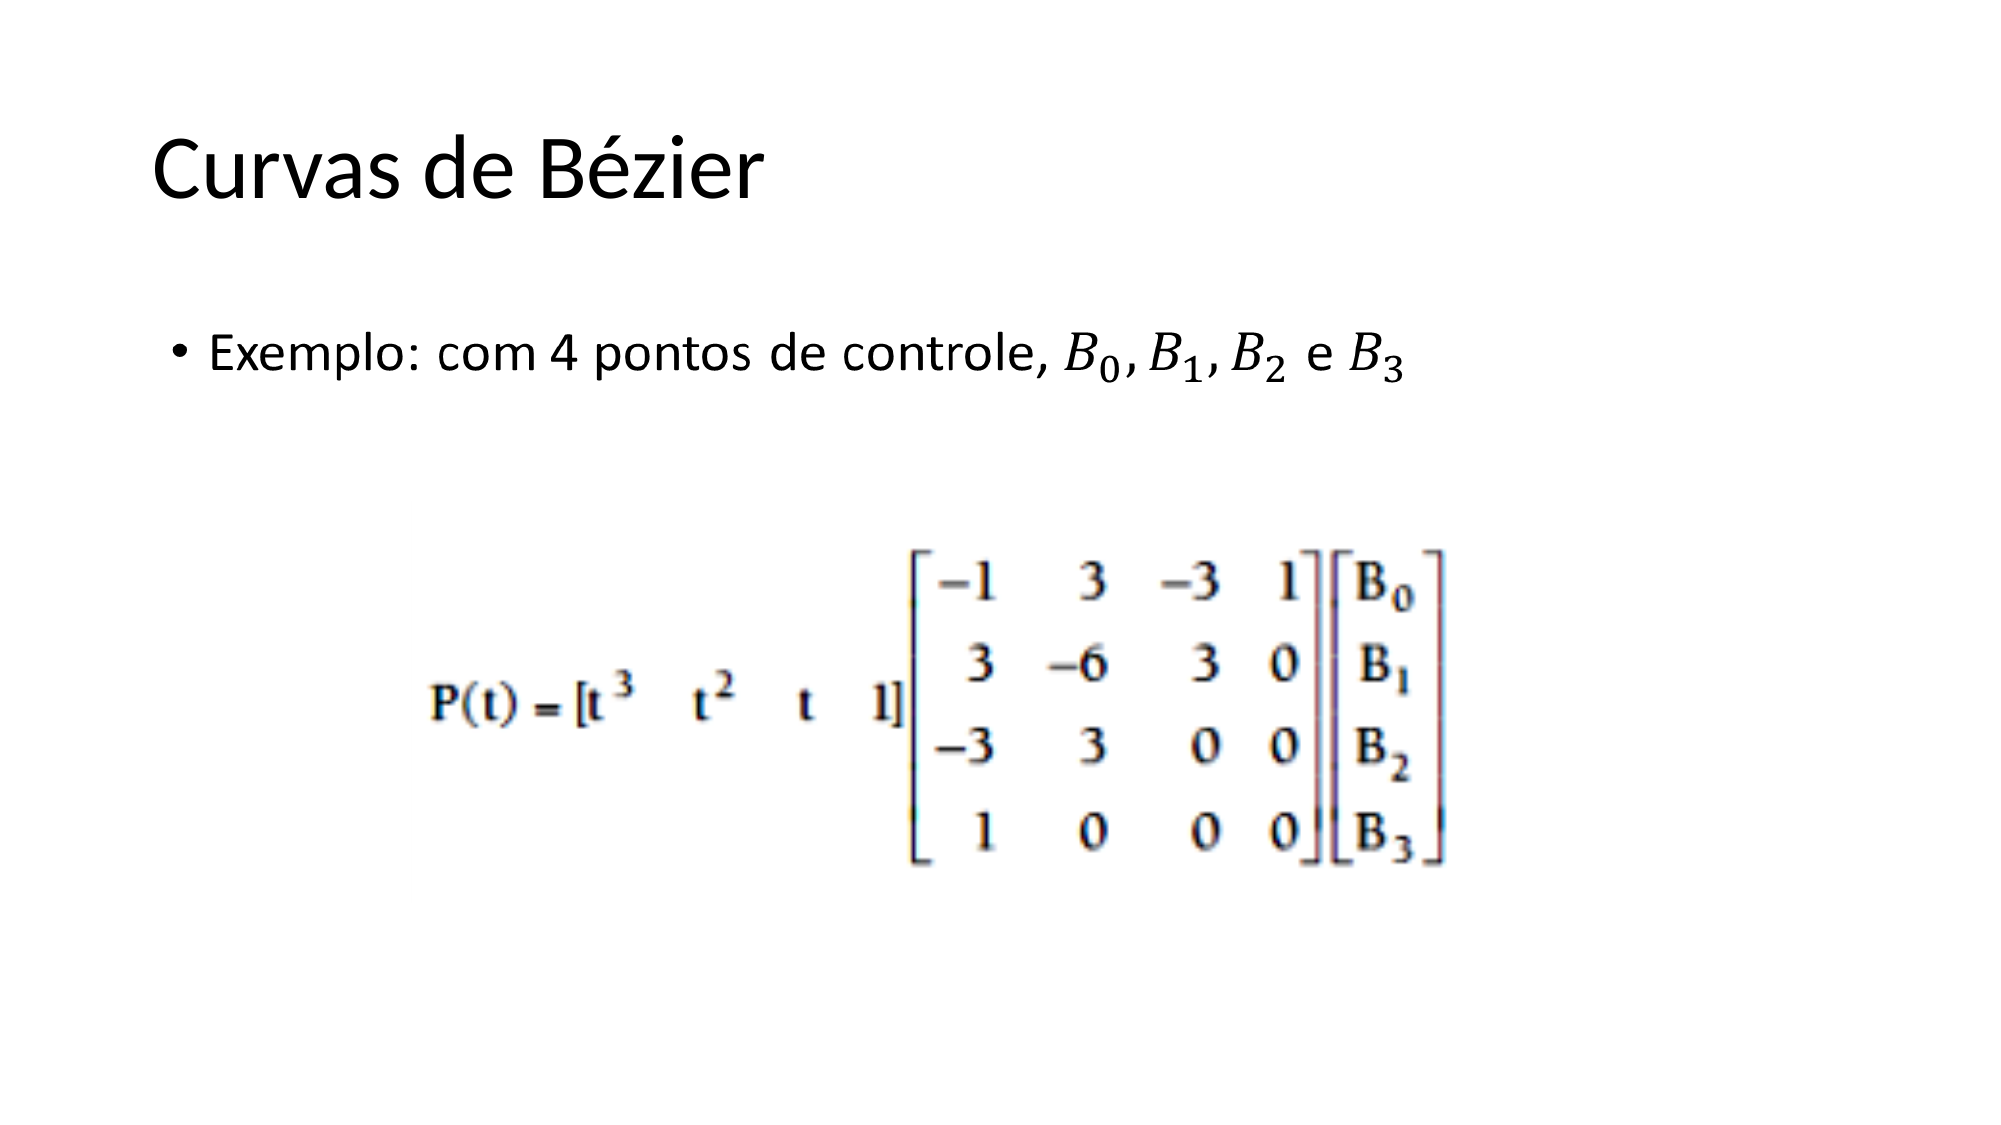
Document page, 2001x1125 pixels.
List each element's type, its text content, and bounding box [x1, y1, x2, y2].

text_box Curvas de Bézier [137, 59, 1863, 278]
picture [410, 501, 1590, 903]
text_box [137, 299, 1863, 1014]
